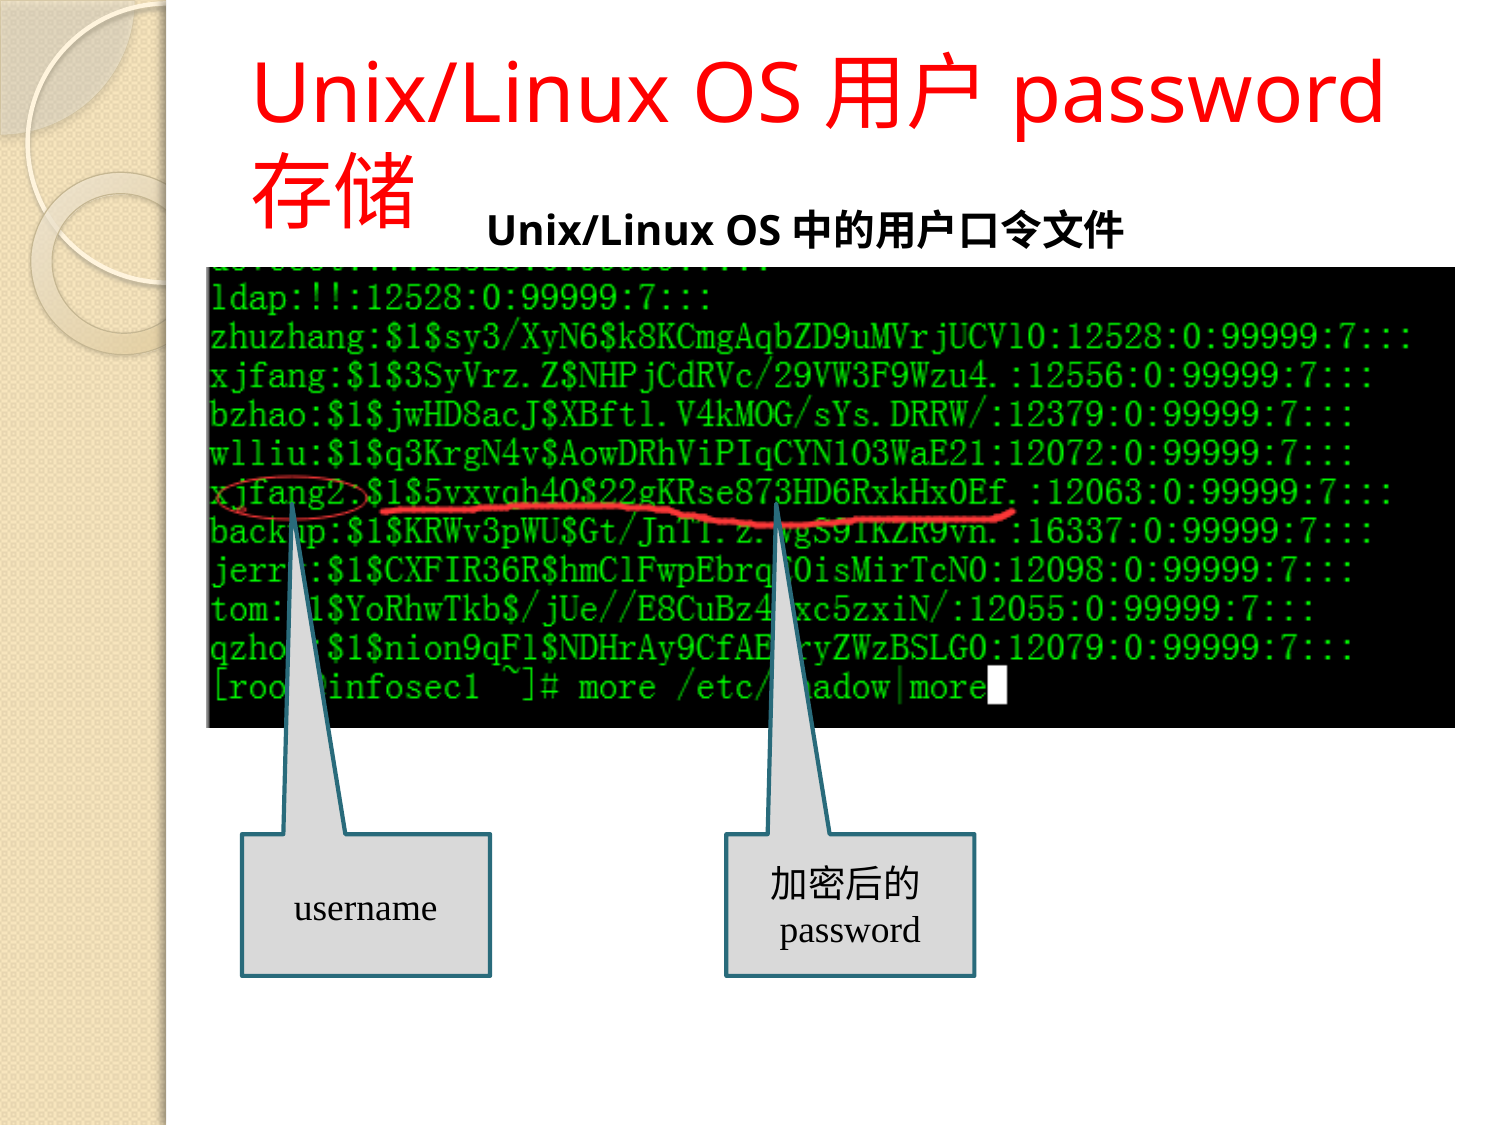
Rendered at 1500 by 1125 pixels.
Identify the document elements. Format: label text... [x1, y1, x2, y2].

picture [206, 266, 1455, 729]
title Unix/Linux OS用户password存储 [235, 45, 1466, 233]
text_box 加密后的password [724, 740, 977, 978]
text_box username [239, 740, 493, 978]
text_box Unix/Linux OS中的用户口令文件 [471, 196, 1141, 262]
